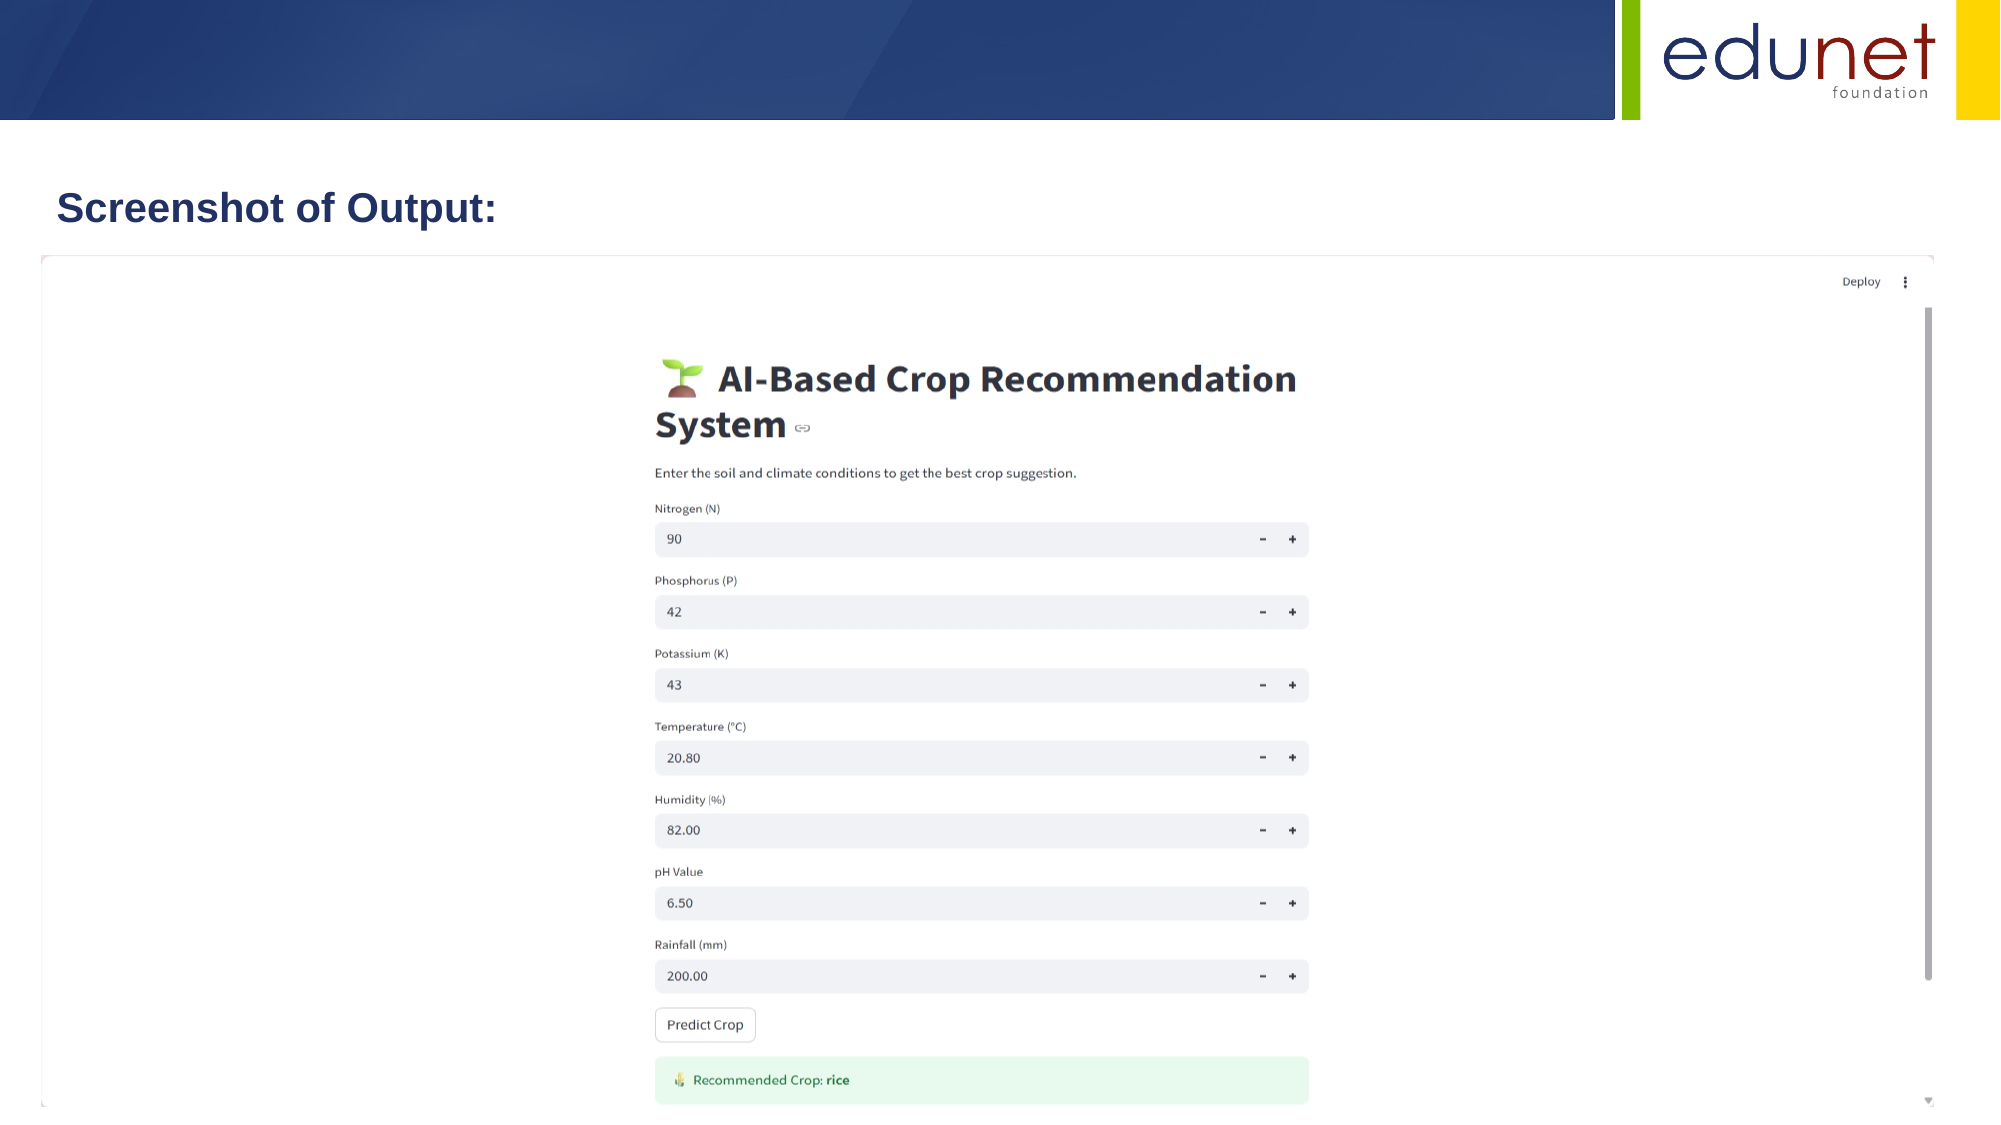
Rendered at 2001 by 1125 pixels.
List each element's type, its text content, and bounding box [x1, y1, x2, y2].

picture [41, 255, 1934, 1107]
picture [1652, 12, 1948, 108]
text_box Screenshot of Output: [41, 172, 1043, 238]
